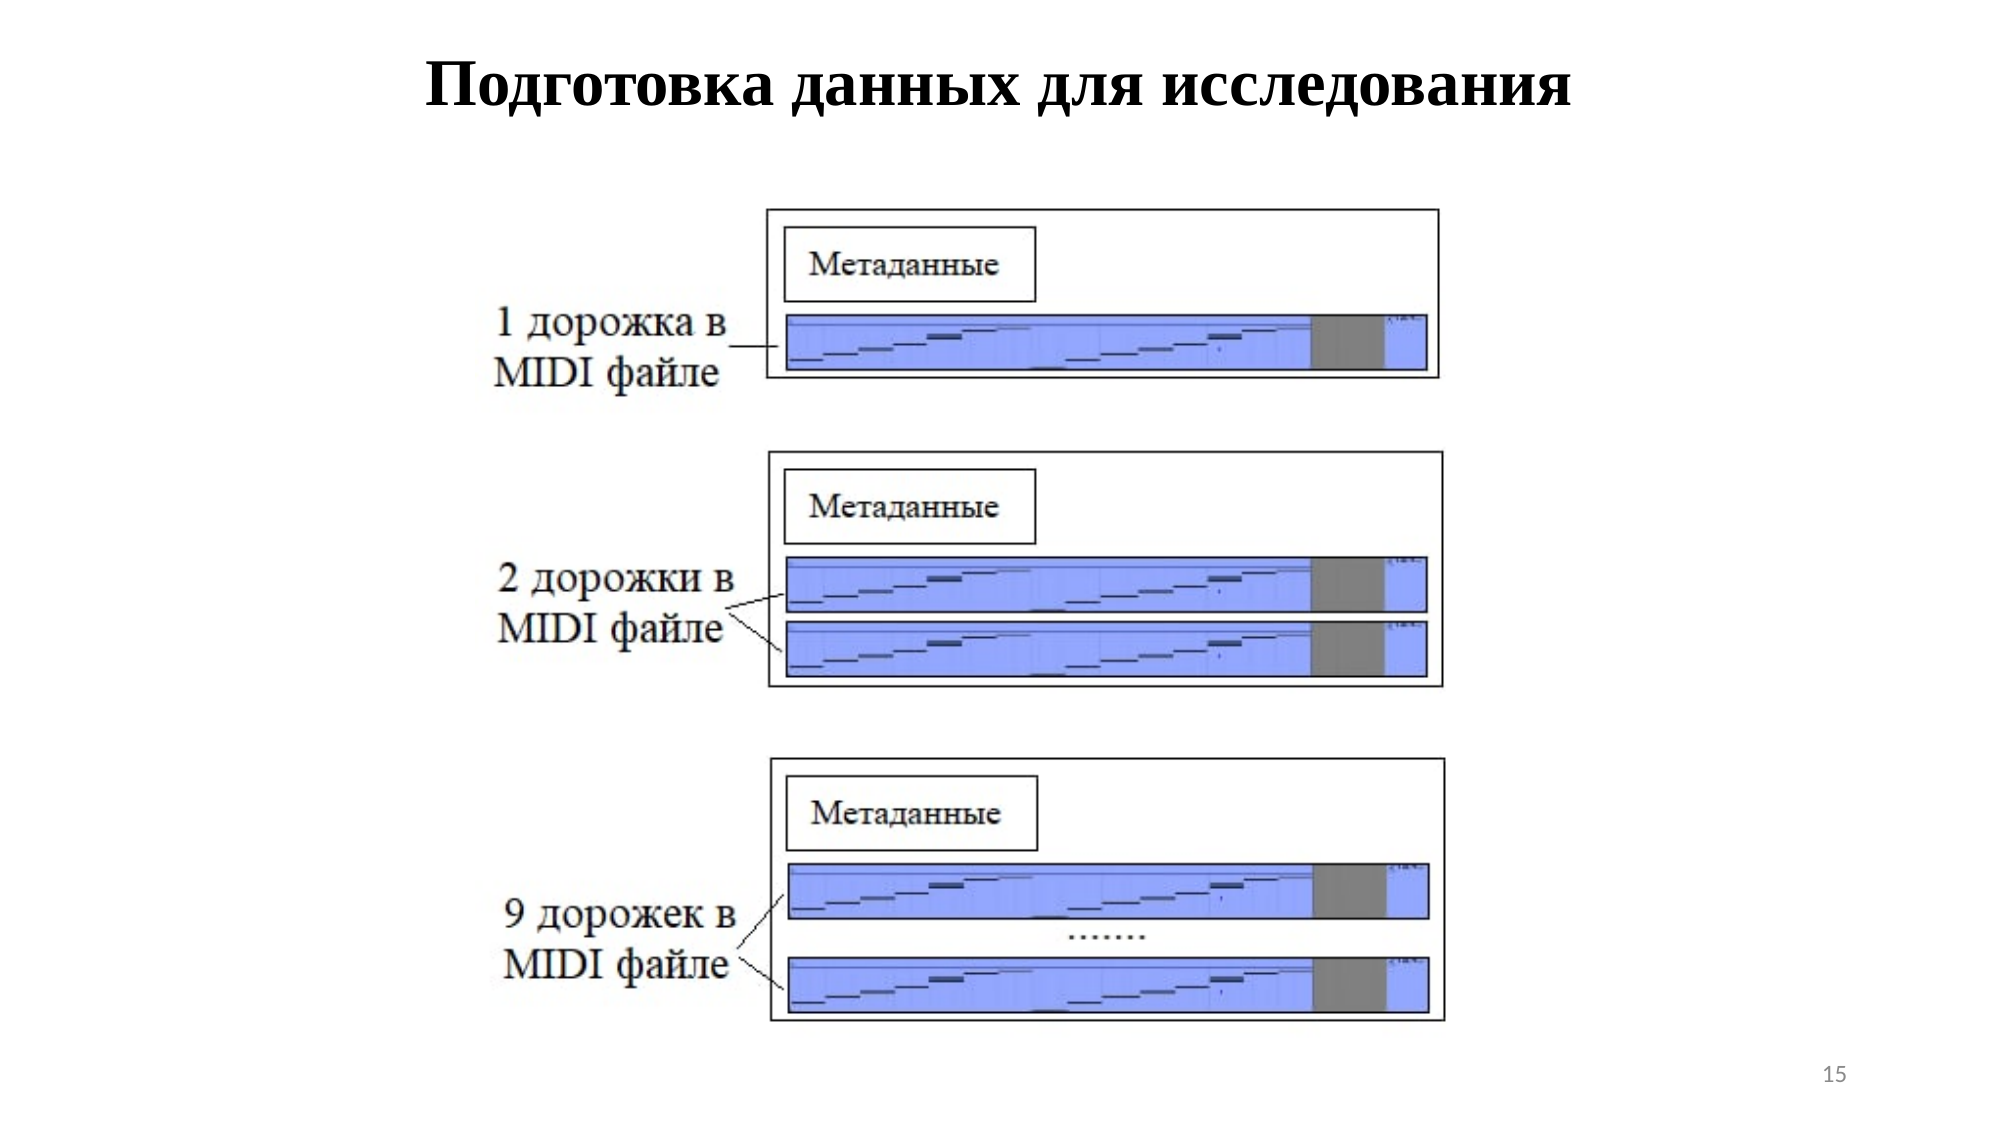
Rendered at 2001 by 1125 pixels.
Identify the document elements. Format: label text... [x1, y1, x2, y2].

slide_number 15 [1412, 1042, 1863, 1103]
picture [475, 131, 1487, 1055]
title Подготовка данных для исследования [137, 23, 1863, 145]
